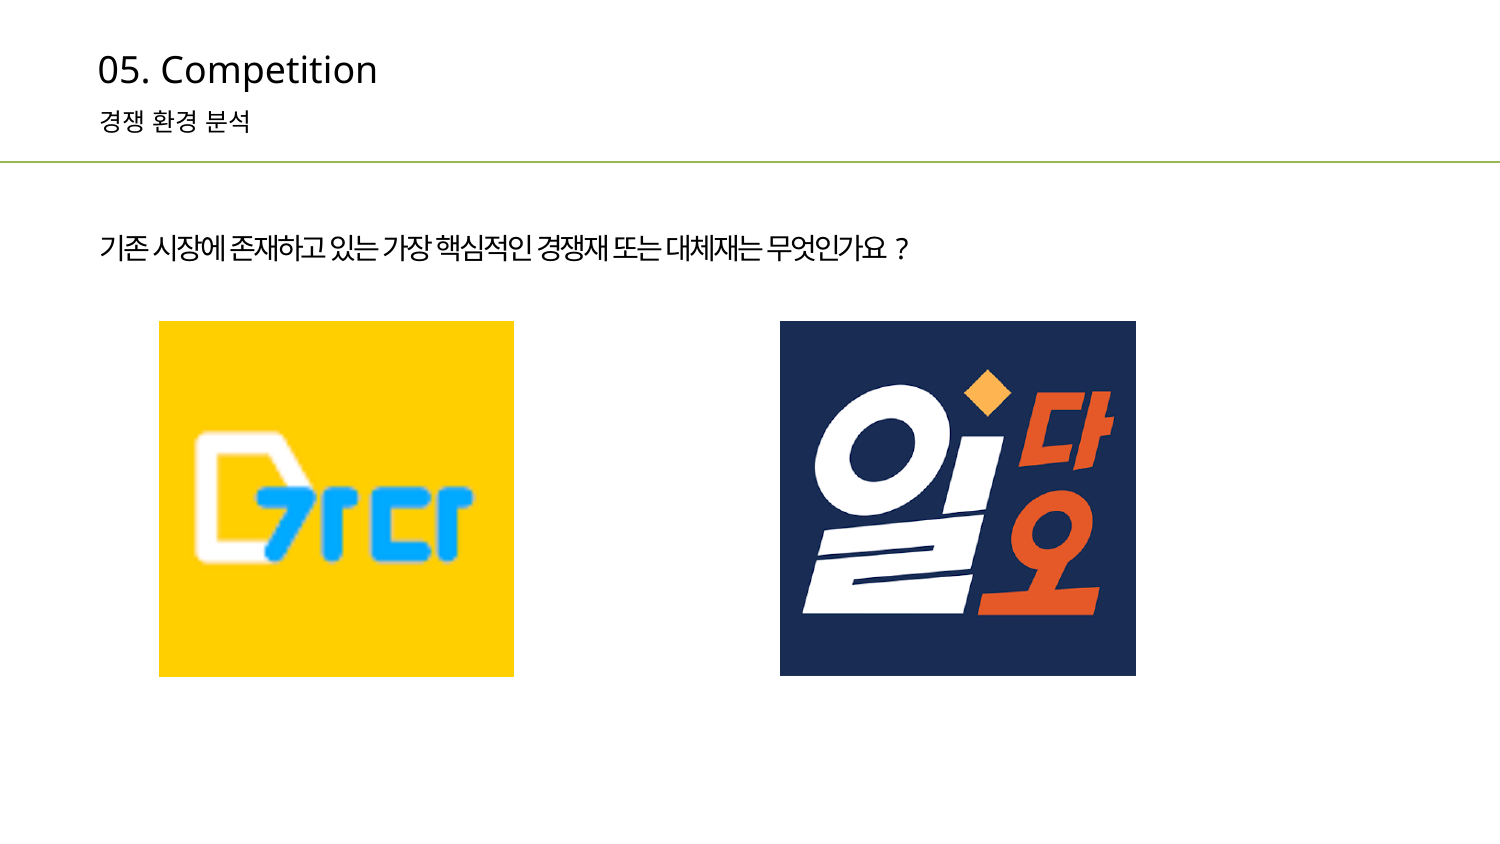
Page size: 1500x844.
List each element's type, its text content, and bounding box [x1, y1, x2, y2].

picture [780, 321, 1136, 677]
picture [159, 321, 514, 677]
text_box 기존 시장에 존재하고 있는 가장 핵심적인 경쟁재 또는 대체재는 무엇인가요? [84, 205, 1440, 273]
text_box 05. Competition [82, 38, 546, 99]
text_box 경쟁 환경 분석 [85, 99, 548, 144]
